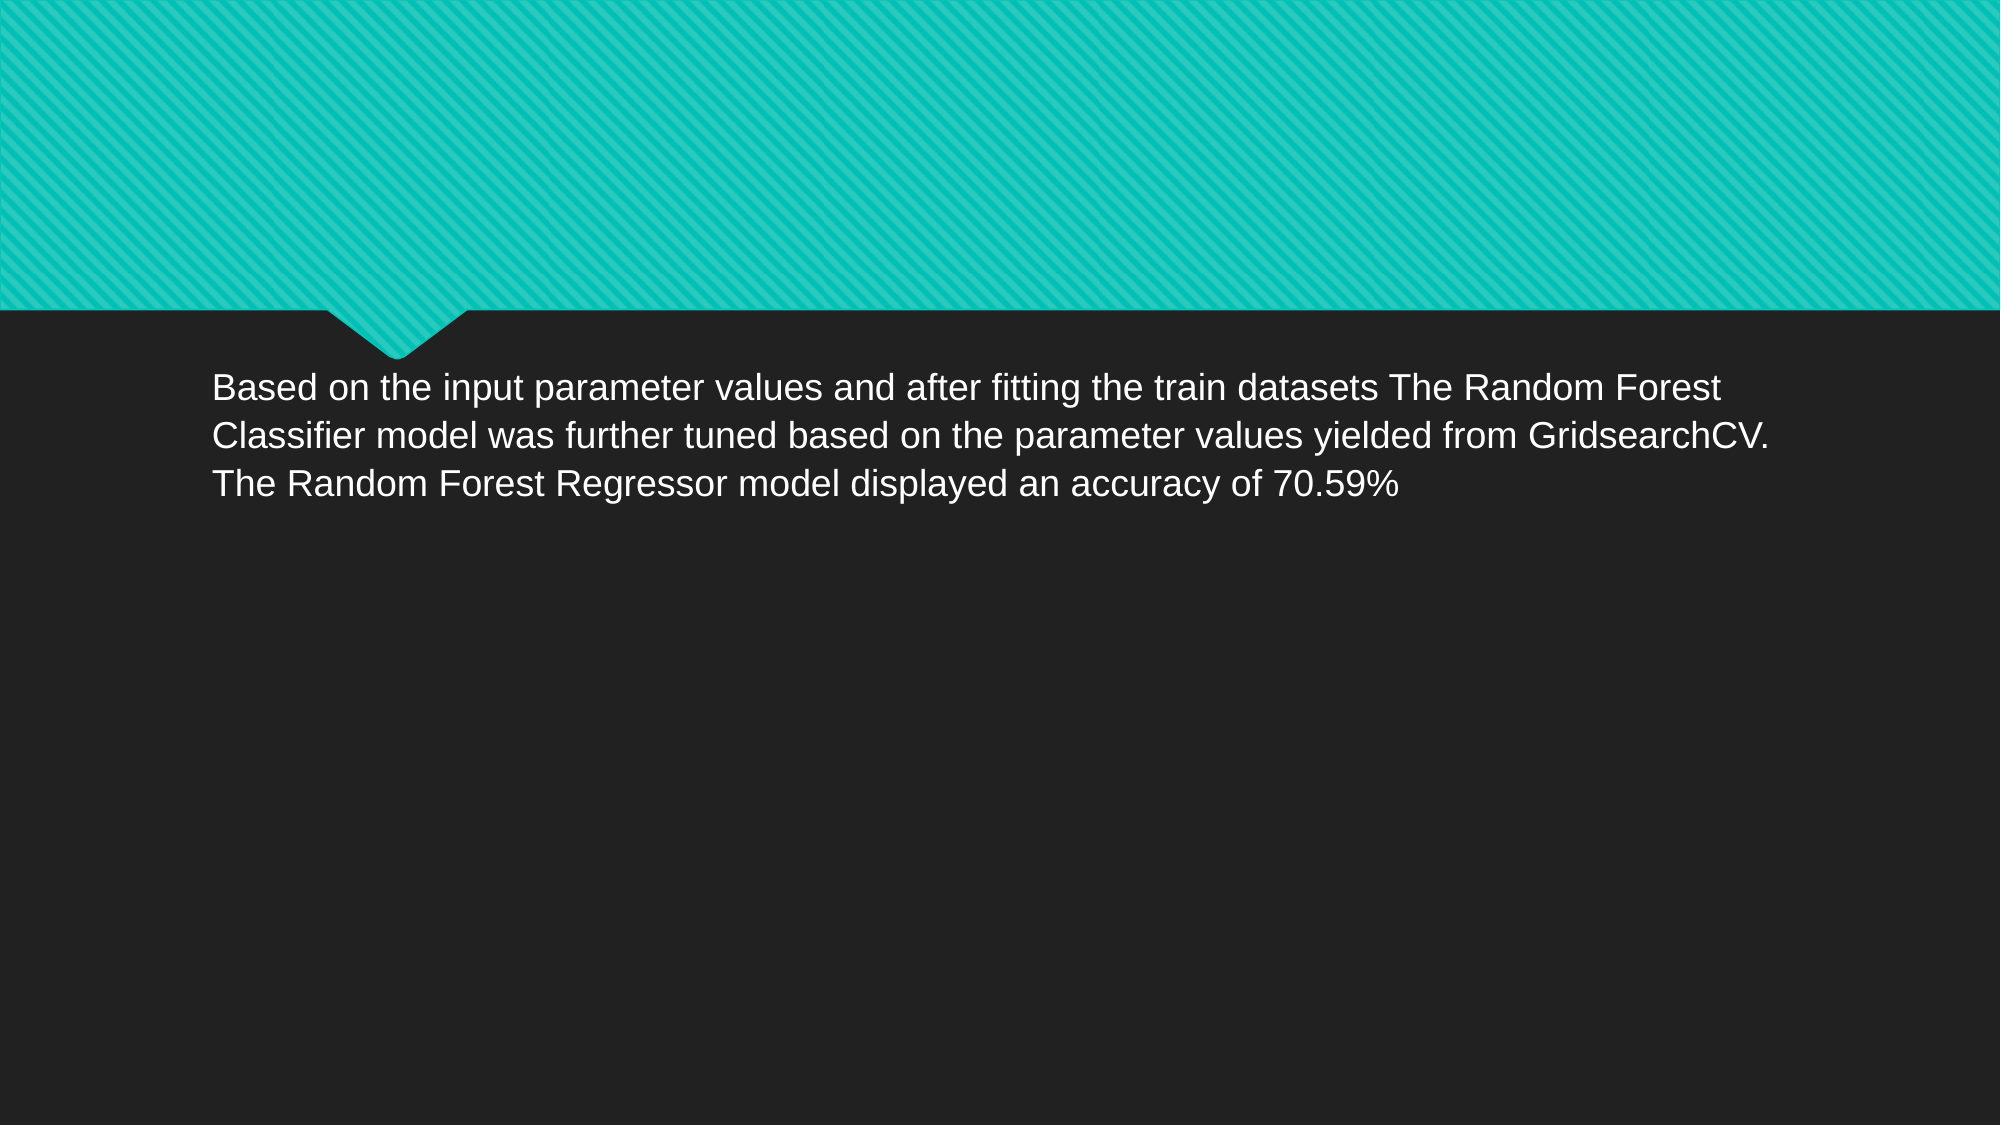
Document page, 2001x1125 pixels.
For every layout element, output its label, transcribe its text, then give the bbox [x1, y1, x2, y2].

text_box Based on the input parameter values and after fitting the train datasets The Random Forest Classifier model was further tuned based on the parameter values yielded from GridsearchCV. The Random Forest Regressor model displayed an accuracy of 70.59% [122, 352, 1849, 512]
